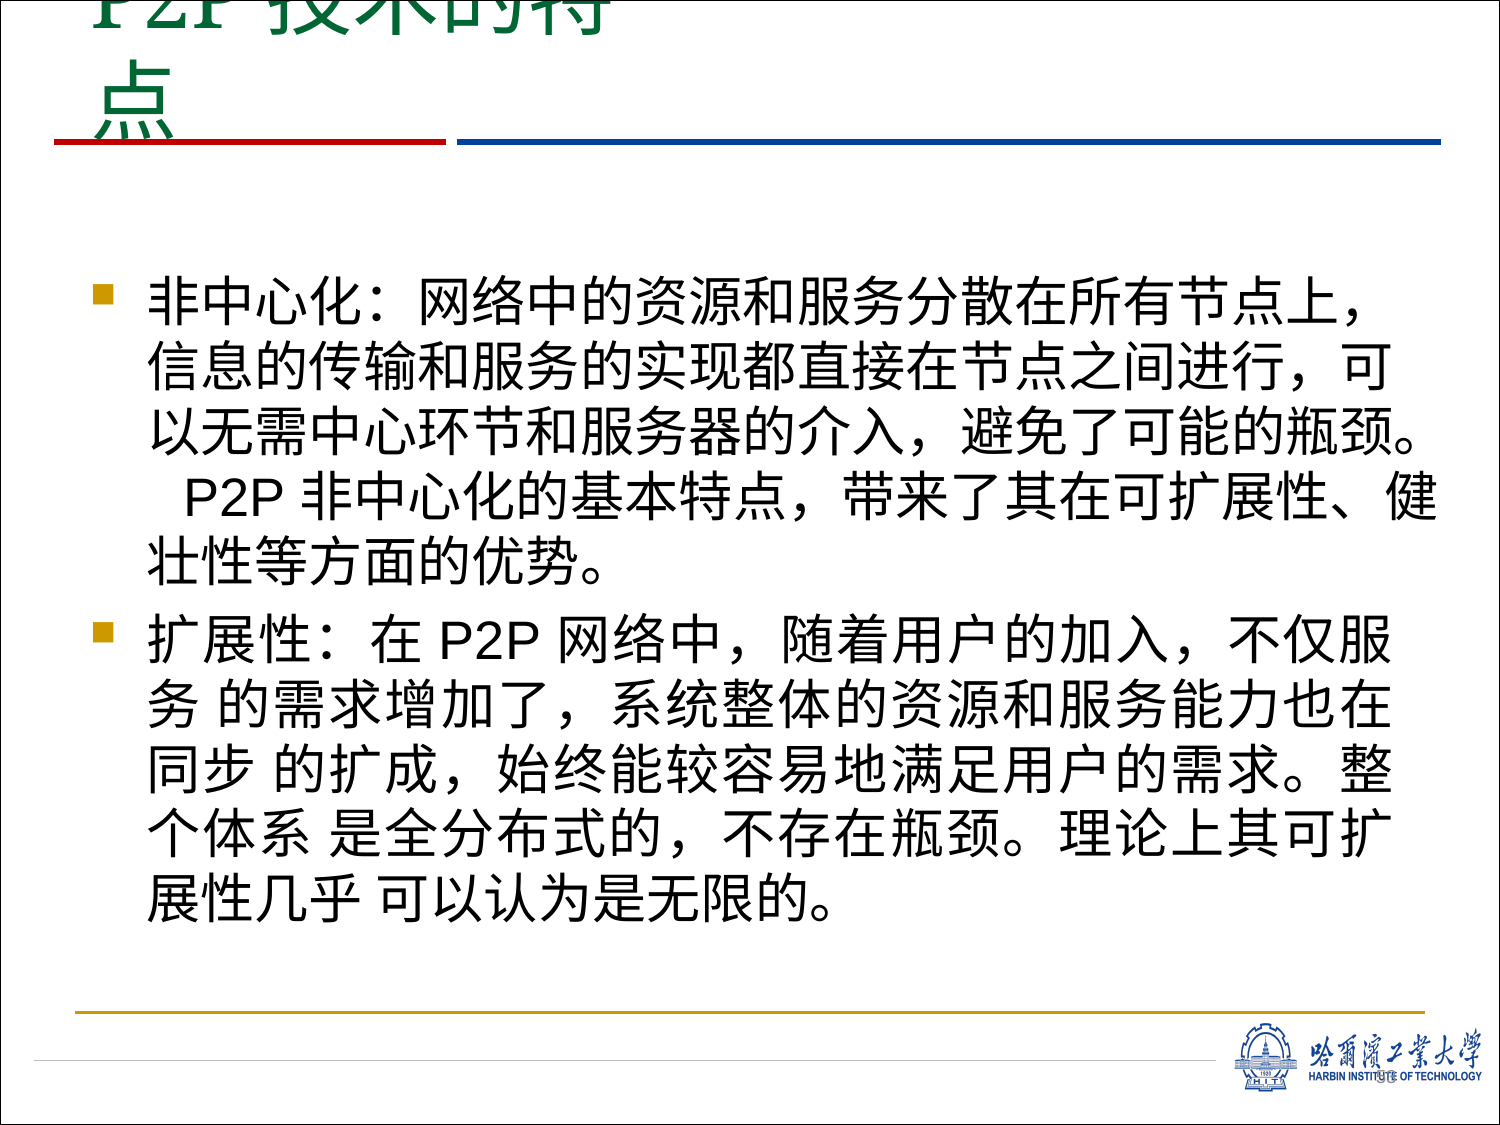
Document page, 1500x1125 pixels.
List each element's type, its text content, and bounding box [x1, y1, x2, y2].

text_box [0, 0, 1500, 1125]
slide_number 53 [1059, 746, 1397, 1125]
